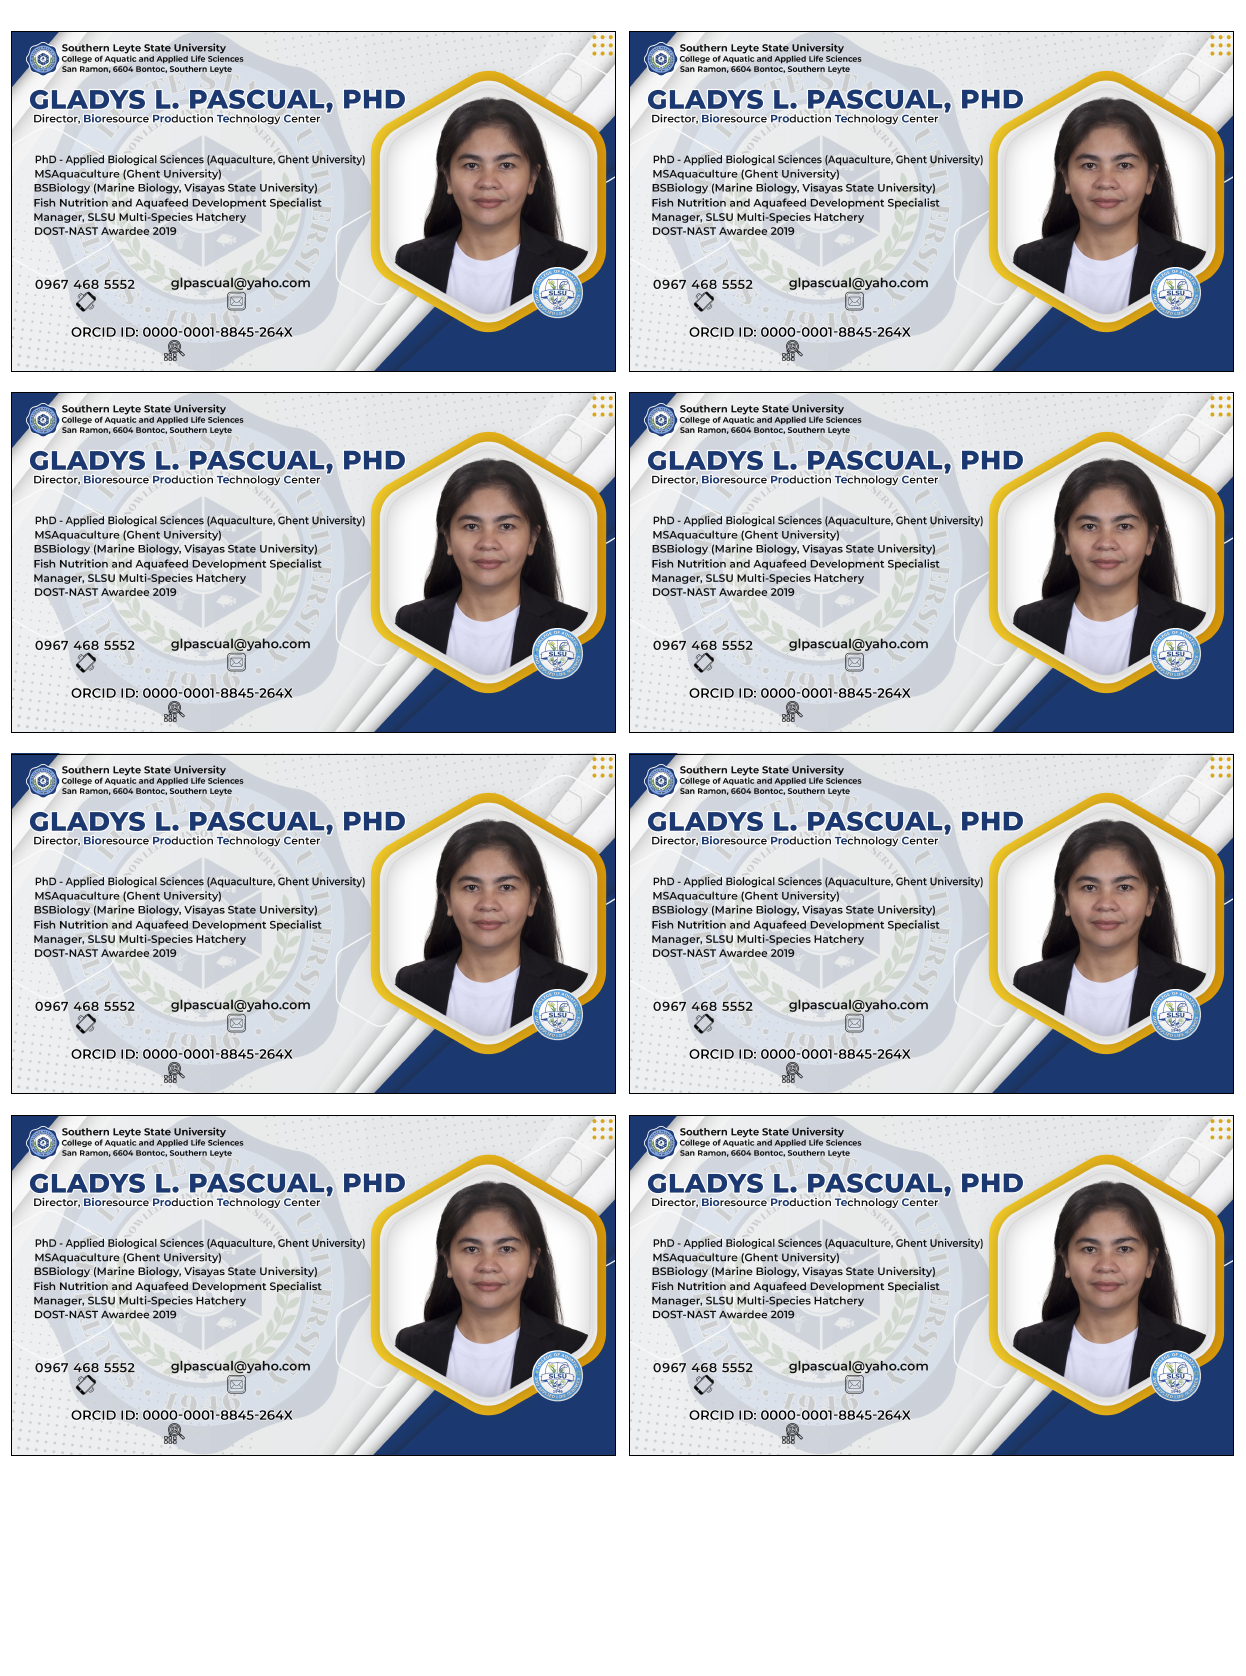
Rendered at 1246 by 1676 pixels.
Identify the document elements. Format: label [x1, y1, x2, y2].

picture [629, 31, 1234, 372]
picture [629, 753, 1234, 1094]
picture [11, 392, 616, 733]
picture [629, 1115, 1234, 1455]
picture [629, 392, 1234, 733]
picture [11, 31, 616, 372]
picture [11, 1115, 616, 1455]
picture [11, 753, 616, 1094]
